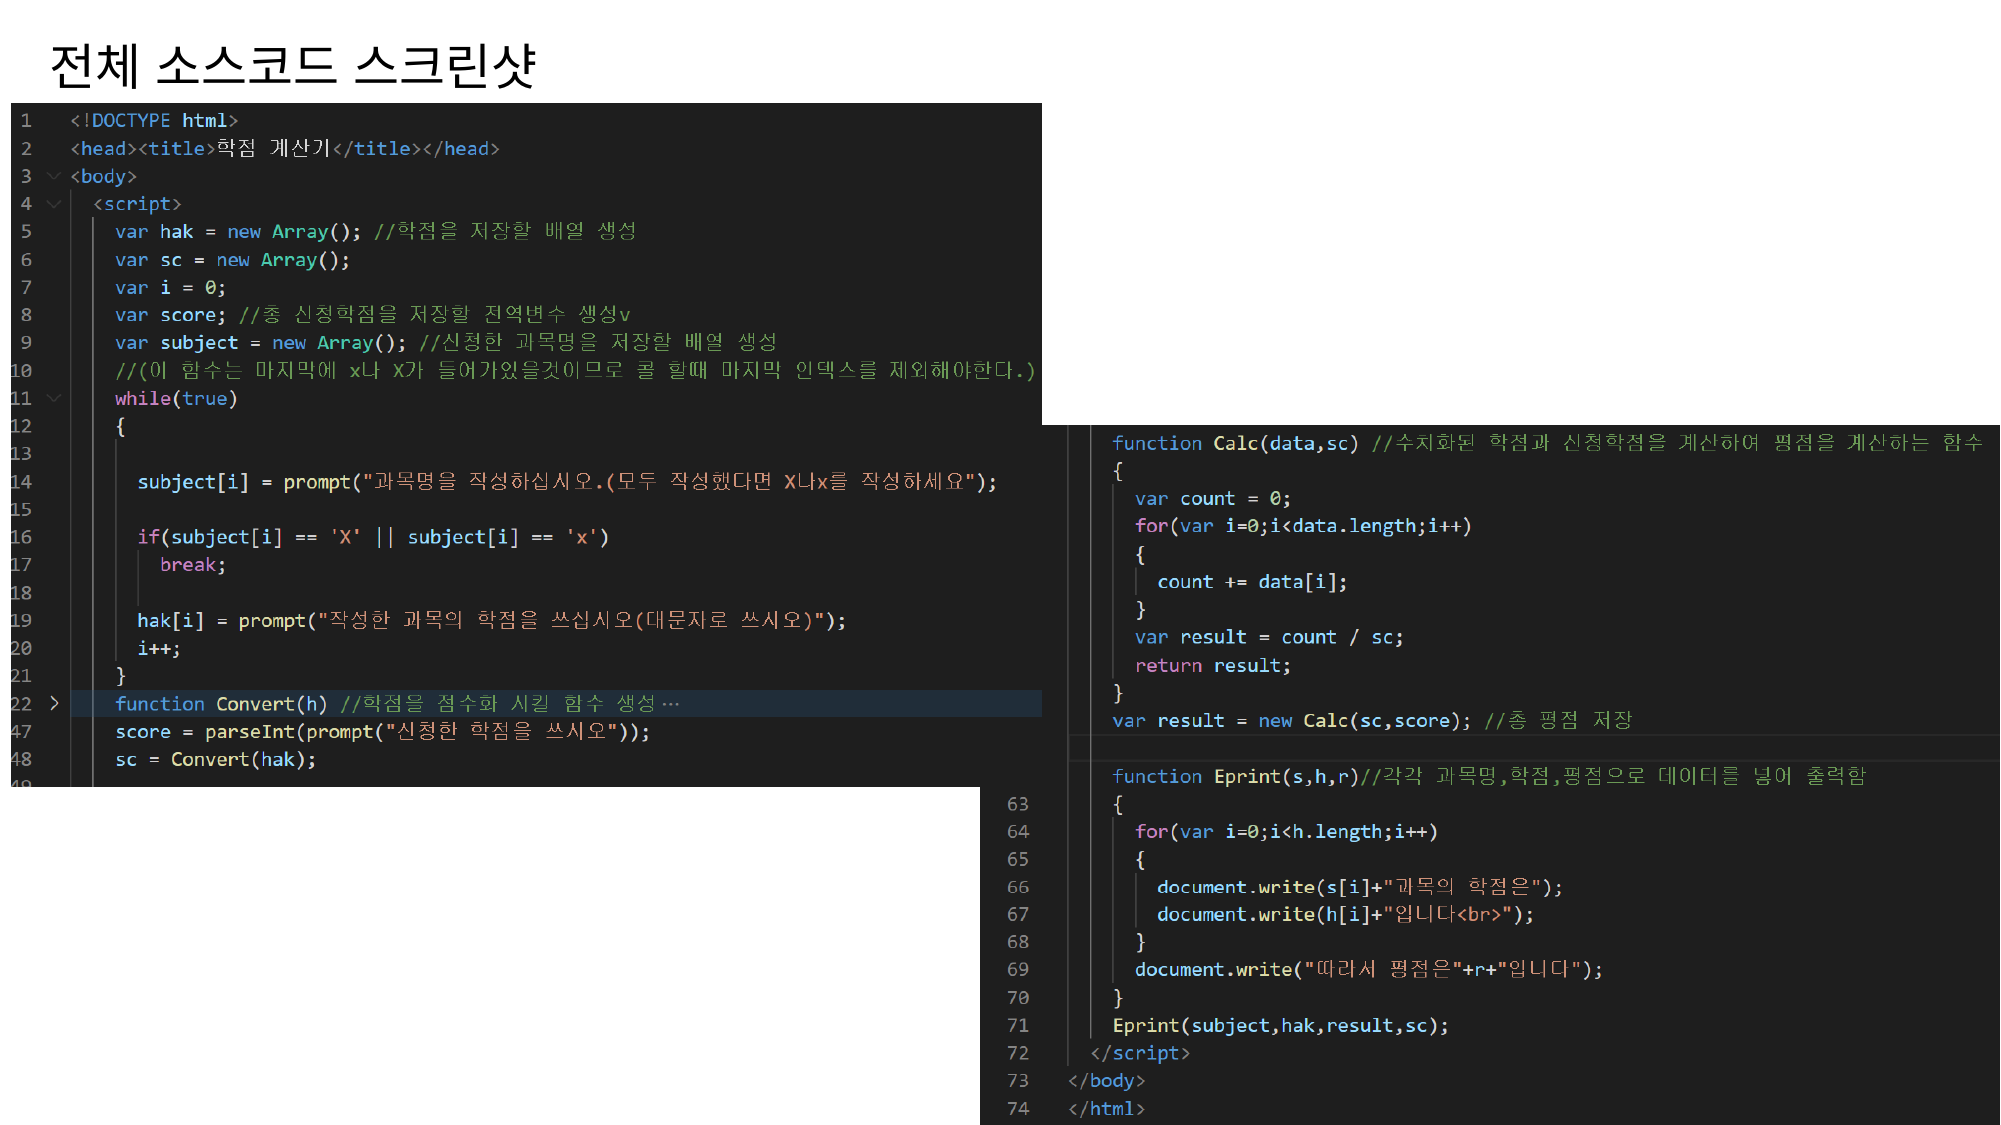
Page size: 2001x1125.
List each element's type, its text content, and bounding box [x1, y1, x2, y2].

text_box 전체 소스코드 스크린샷 [34, 27, 617, 103]
picture [11, 103, 2000, 1125]
